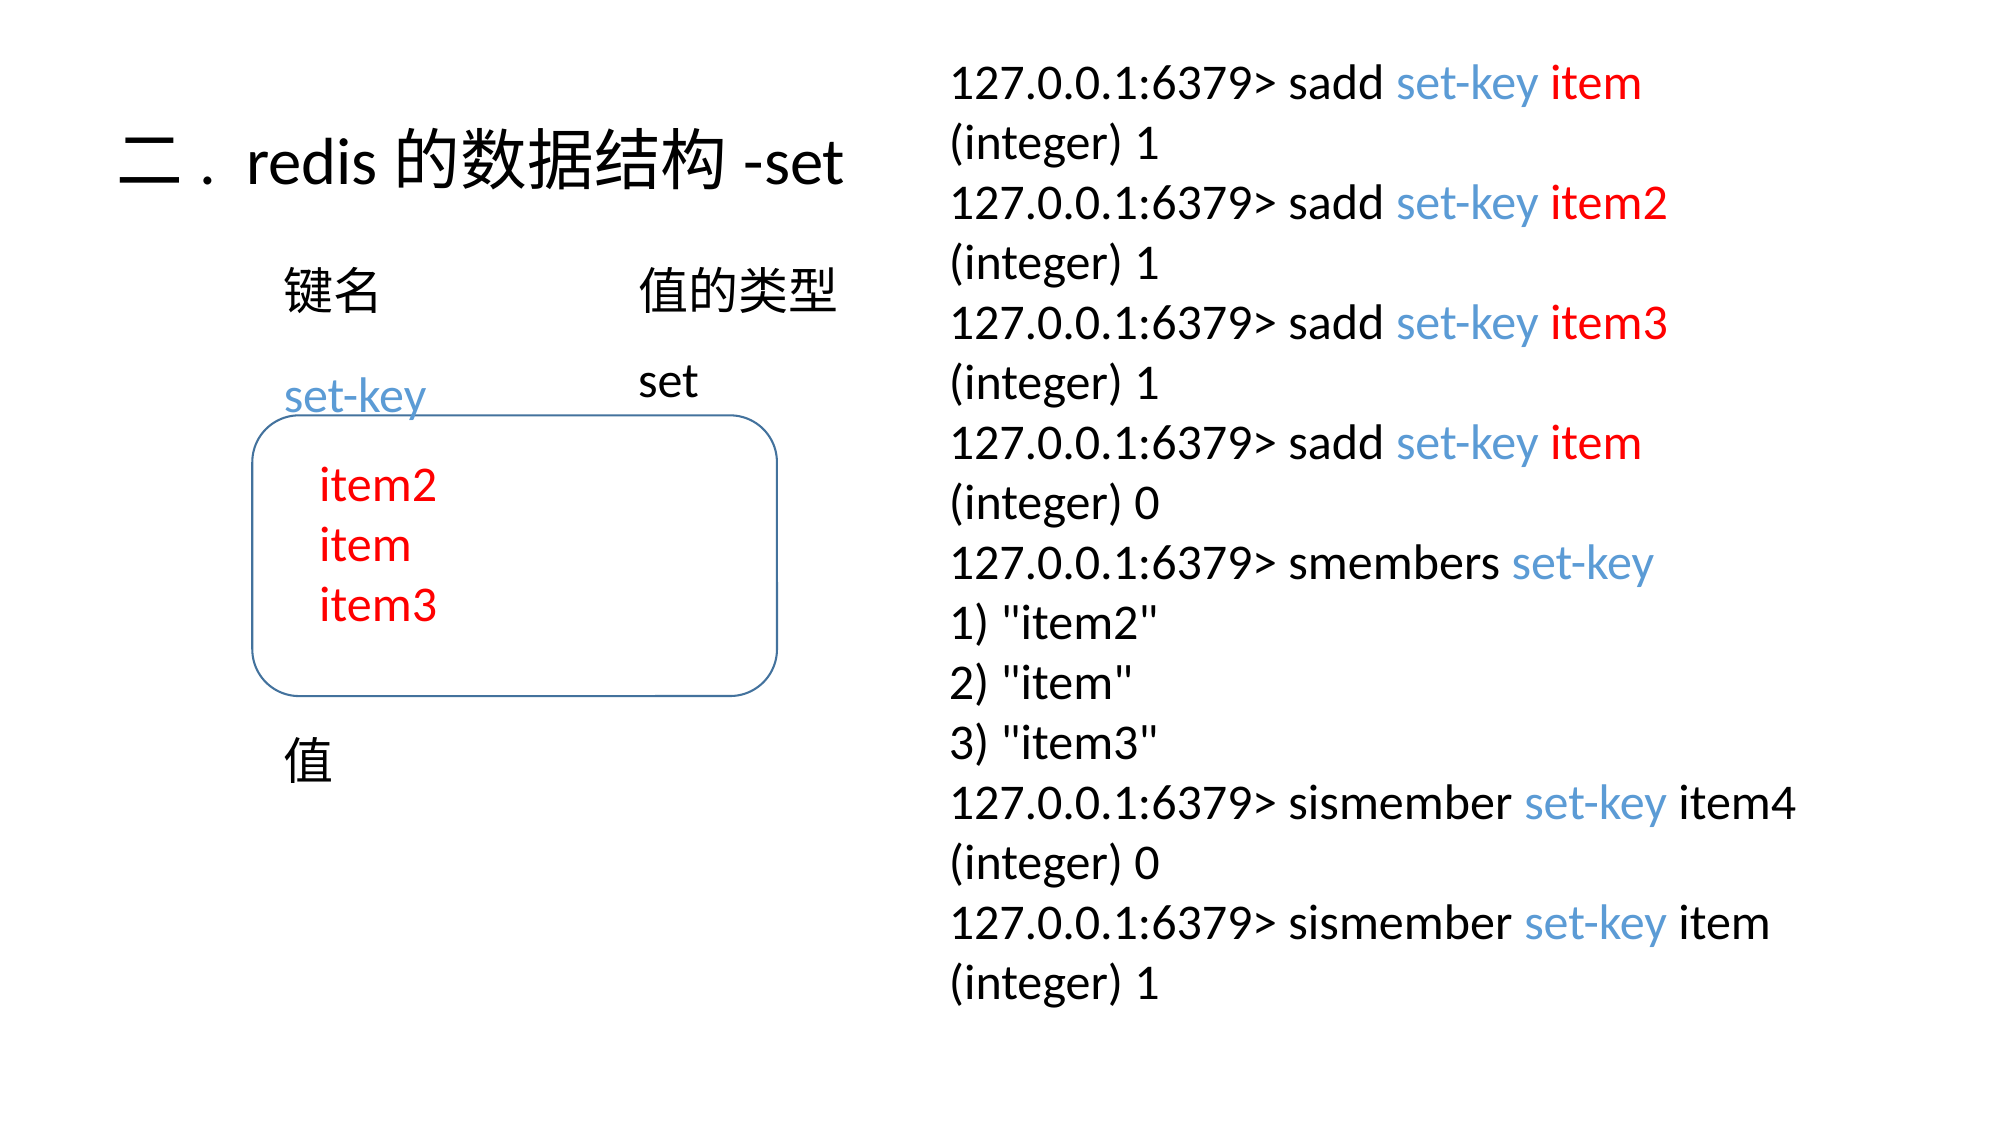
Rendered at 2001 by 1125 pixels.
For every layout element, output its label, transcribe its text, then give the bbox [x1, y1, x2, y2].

text_box 二. redis的数据结构-set [101, 110, 1105, 205]
text_box 127.0.0.1:6379> sadd set-key item (integer) 1 127.0.0.1:6379> sadd set-key item2 (integer) 1 127.0.0.1:6379> sadd set-key item3 (integer) 1 127.0.0.1:6379> sadd set-key item (integer) 0 127.0.0.1:6379> smembers set-key 1) "item2" 2) "item" 3) "item3" 127.0.0.1:6379> sismember set-key item4 (integer) 0 127.0.0.1:6379> sismember set-key item (integer) 1 [934, 41, 1986, 1017]
text_box [251, 414, 779, 698]
text_box 键名 [269, 252, 445, 328]
text_box set-key [269, 354, 577, 430]
text_box 值的类型 [623, 252, 1037, 328]
text_box 值 [269, 722, 445, 798]
text_box item2 item item3 [304, 444, 508, 640]
text_box set [623, 339, 854, 415]
